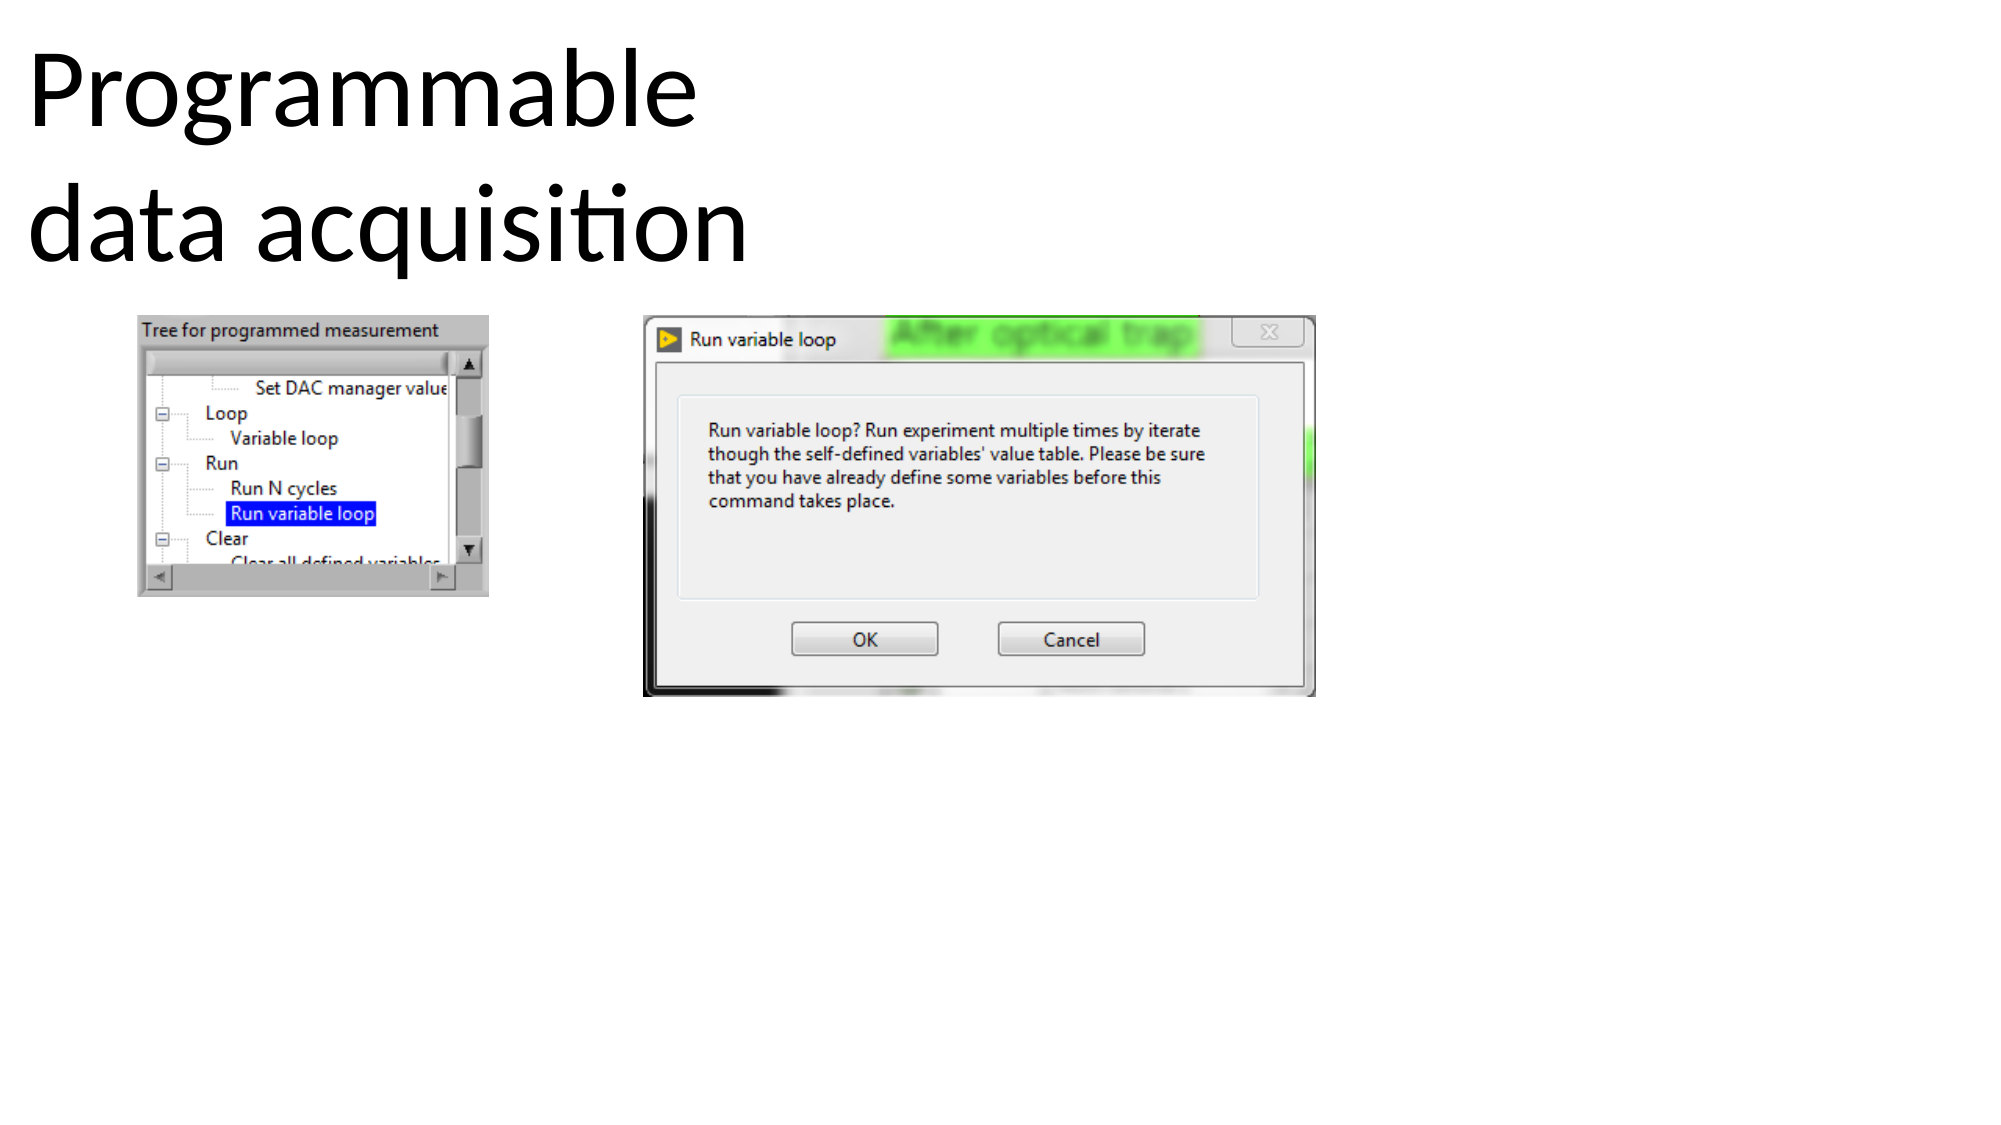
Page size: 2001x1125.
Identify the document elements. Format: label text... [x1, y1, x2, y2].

picture [643, 315, 1316, 697]
text_box Programmable data acquisition [12, 7, 1976, 292]
picture [137, 315, 490, 597]
